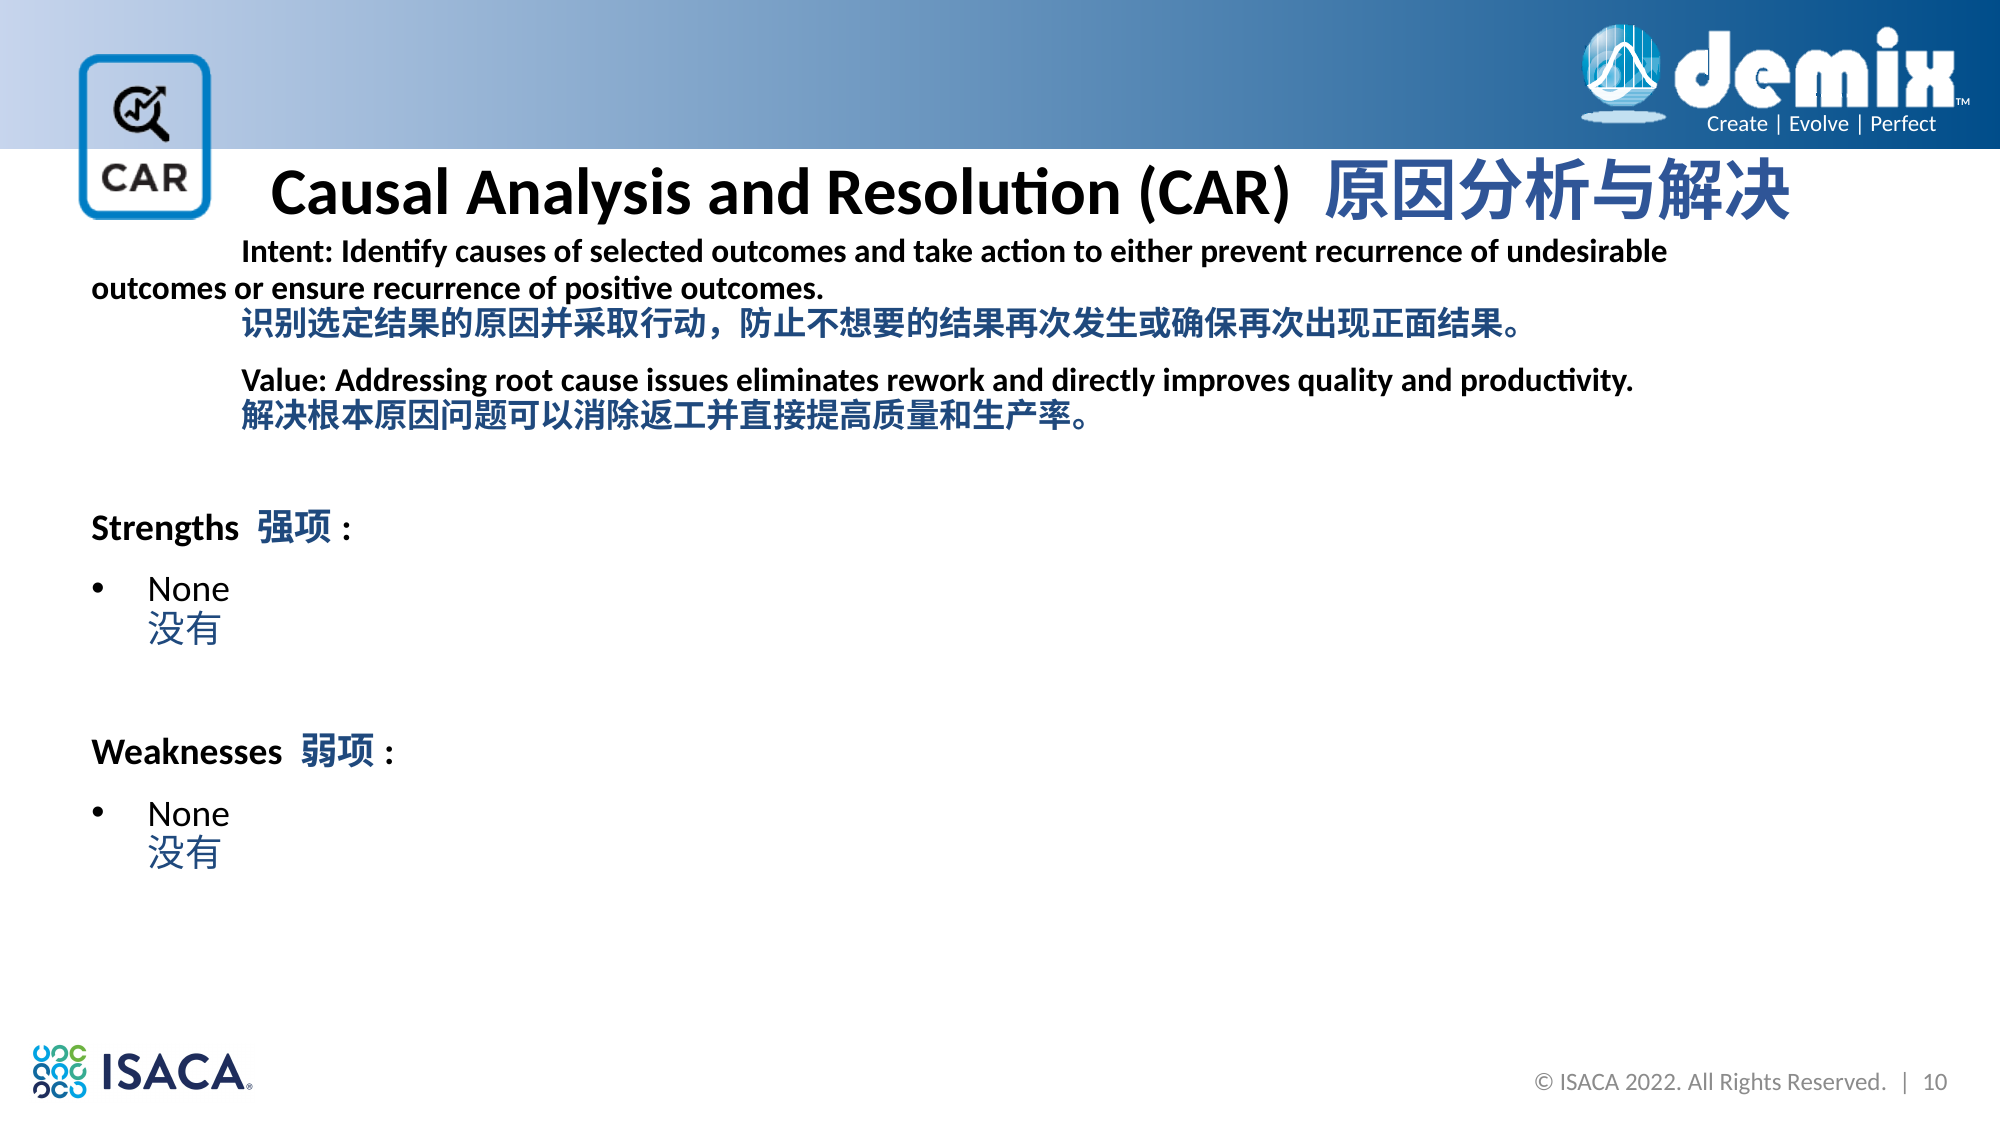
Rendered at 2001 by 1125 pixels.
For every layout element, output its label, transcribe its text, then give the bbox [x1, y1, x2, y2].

title Causal Analysis and Resolution (CAR) 原因分析与解决 [255, 148, 1900, 222]
picture [77, 54, 214, 221]
list Intent: Identify causes of selected outcomes and take action to either prevent recurrence of undesirable outcomes or ensure recurrence of positive outcomes. 识别选定结果的原因并采取行动，防止不想要的结果再次发生或确保再次出现正面结果。 Value: Addressing root cause issues eliminates rework and directly improves quality and productivity. 解决根本原因问题可以消除返工并直接提高质量和生产率。 [76, 222, 1925, 481]
picture [29, 1043, 255, 1103]
list Strengths 强项: None 没有 Weaknesses 弱项: None 没有 [76, 500, 1925, 1009]
picture [1549, 3, 2000, 153]
